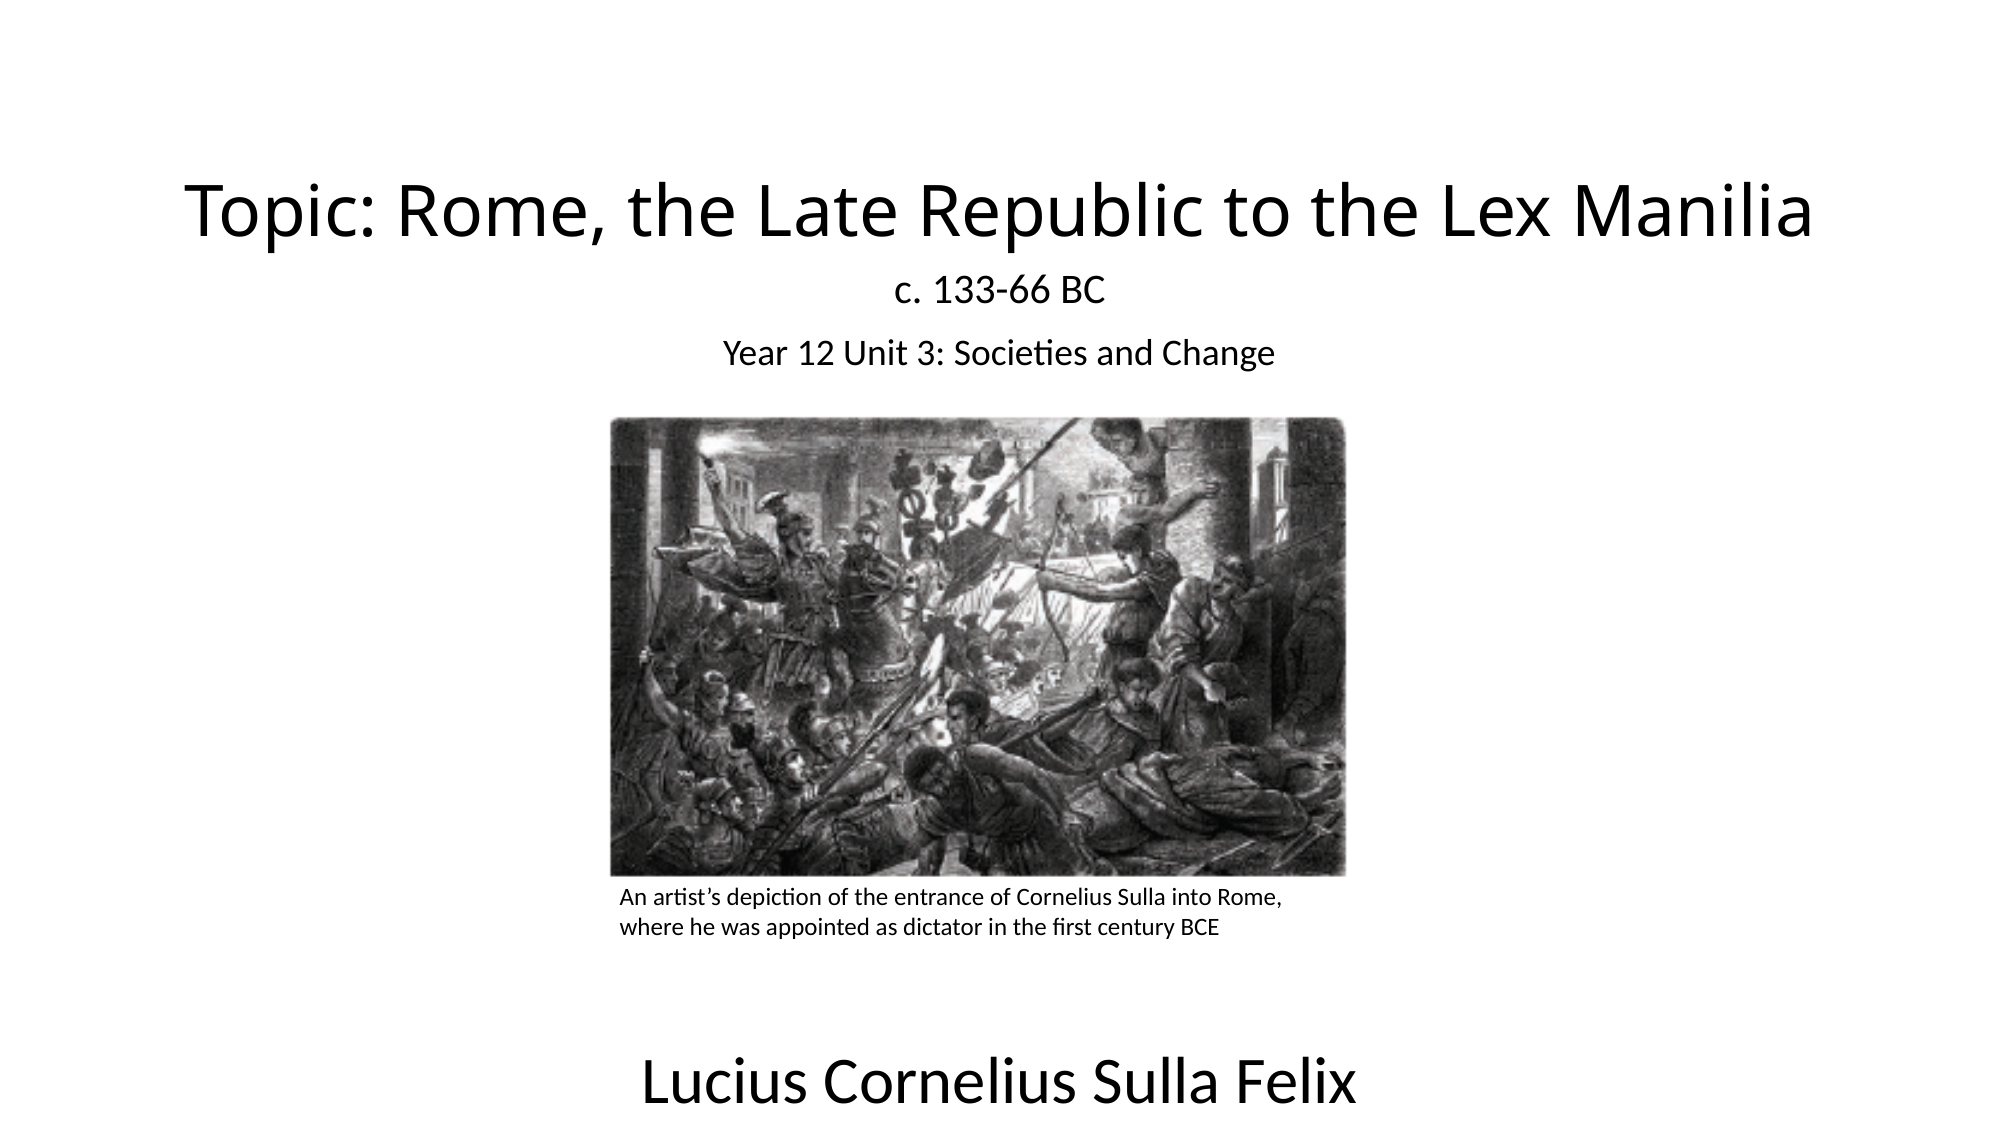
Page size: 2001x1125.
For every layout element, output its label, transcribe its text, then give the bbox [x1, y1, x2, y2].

text_box Lucius Cornelius Sulla Felix [626, 1029, 1374, 1124]
title Topic: Rome, the Late Republic to the Lex Manilia [163, 88, 1837, 260]
text_box Year 12 Unit 3: Societies and Change [708, 320, 1292, 381]
picture [604, 399, 1361, 890]
subtitle c. 133-66 BC [249, 259, 1750, 321]
text_box An artist’s depiction of the entrance of Cornelius Sulla into Rome, where he was appointed as dictator in the first century BCE [604, 890, 1347, 948]
